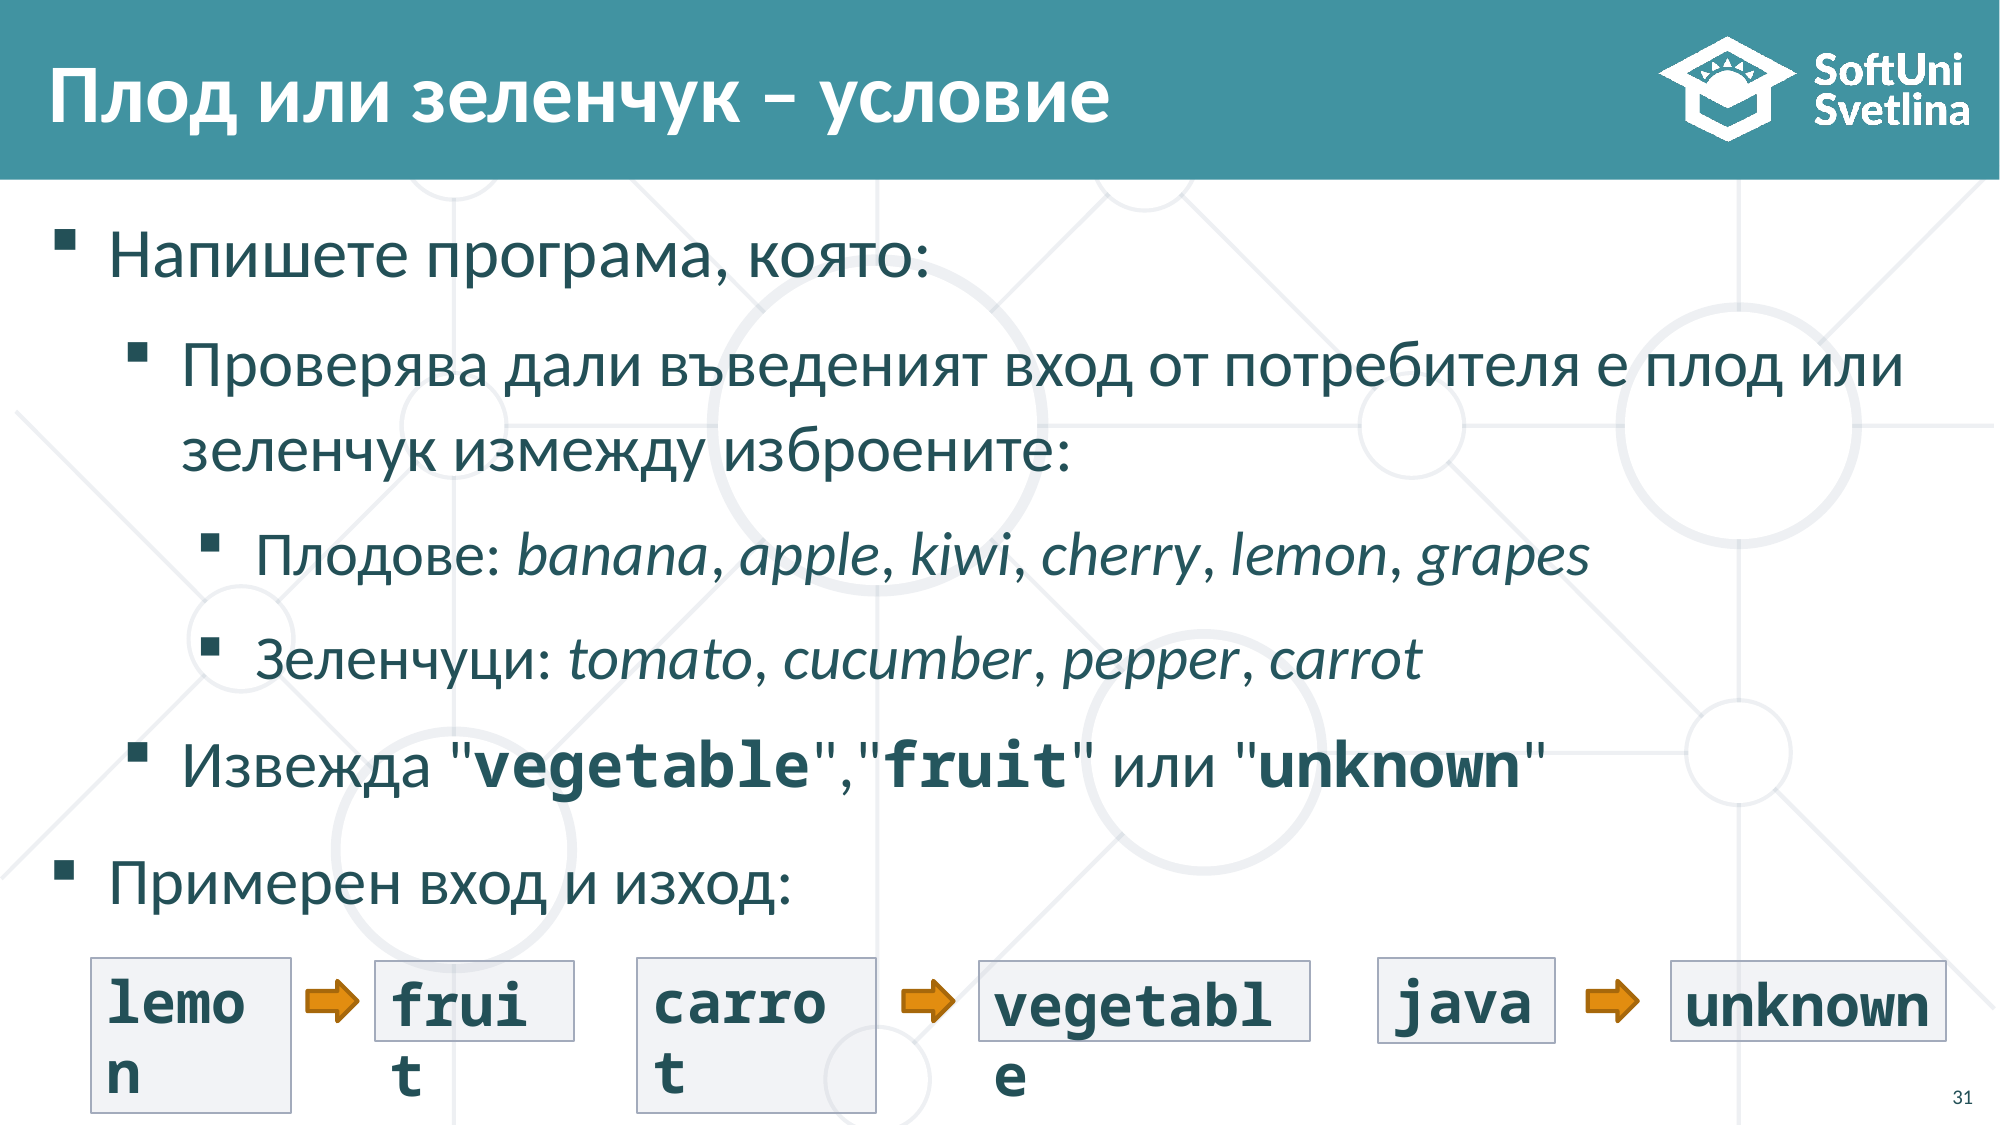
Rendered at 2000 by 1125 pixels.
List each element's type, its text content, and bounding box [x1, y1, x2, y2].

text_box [1378, 957, 1946, 1045]
list Напишете програма, която: Проверява дали въведеният вход от потребителя е плод или зеленчук измежду изброените: Плодове: banana, apple, kiwi, cherry, lemon, grapes Зеленчуци: tomato, cucumber, pepper, carrot Извежда "vegetable","fruit" или "unknown" Примерен вход и изход: [31, 196, 1970, 1109]
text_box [636, 957, 1310, 1045]
slide_number 31 [1927, 1067, 1989, 1117]
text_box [91, 957, 575, 1045]
title Плод или зеленчук – условие [31, 16, 1638, 162]
picture [1653, 32, 1971, 146]
